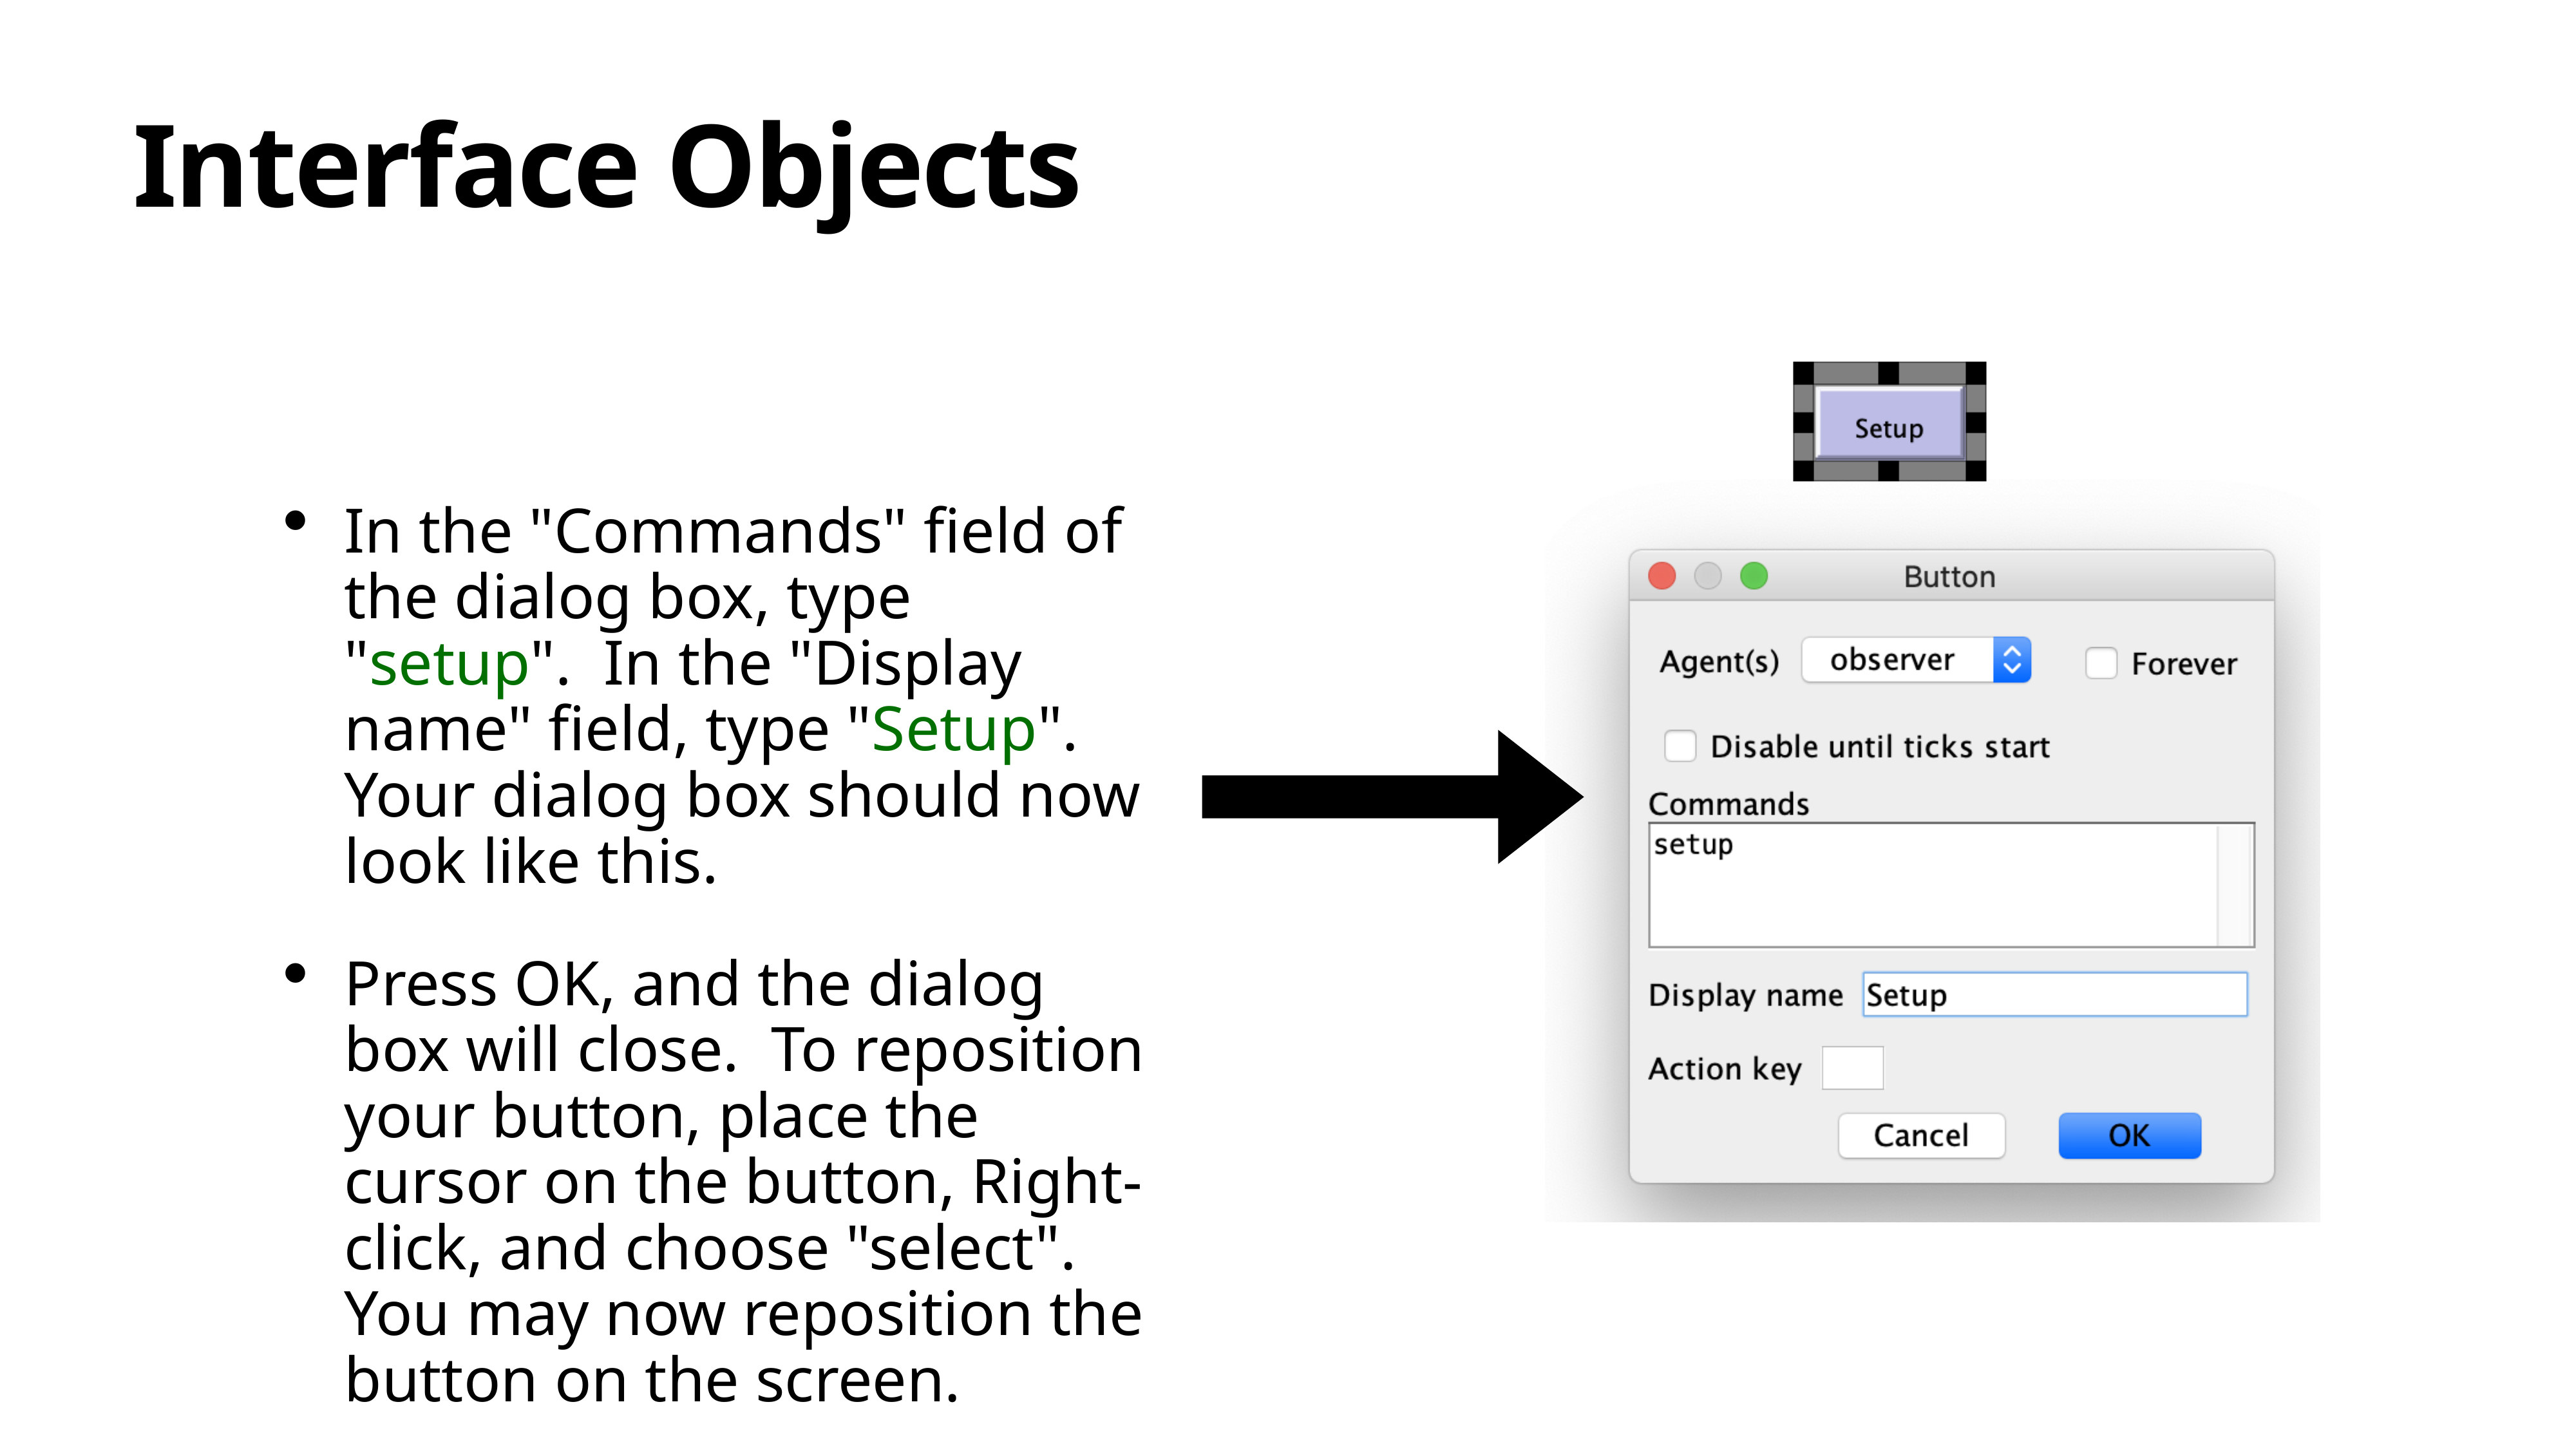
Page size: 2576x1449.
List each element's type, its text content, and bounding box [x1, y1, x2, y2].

picture [1544, 314, 2320, 1222]
title Interface Objects [127, 113, 2449, 266]
text_box [1202, 730, 1544, 864]
list In the "Commands" field of the dialog box, type "setup". In the "Display name" field, type "Setup". Your dialog box should now look like this. Press OK, and the dialog box will close. To reposition your button, place the cursor on the button, Right-click, and choose "select". You may now reposition the button on the screen. [277, 494, 1161, 1367]
